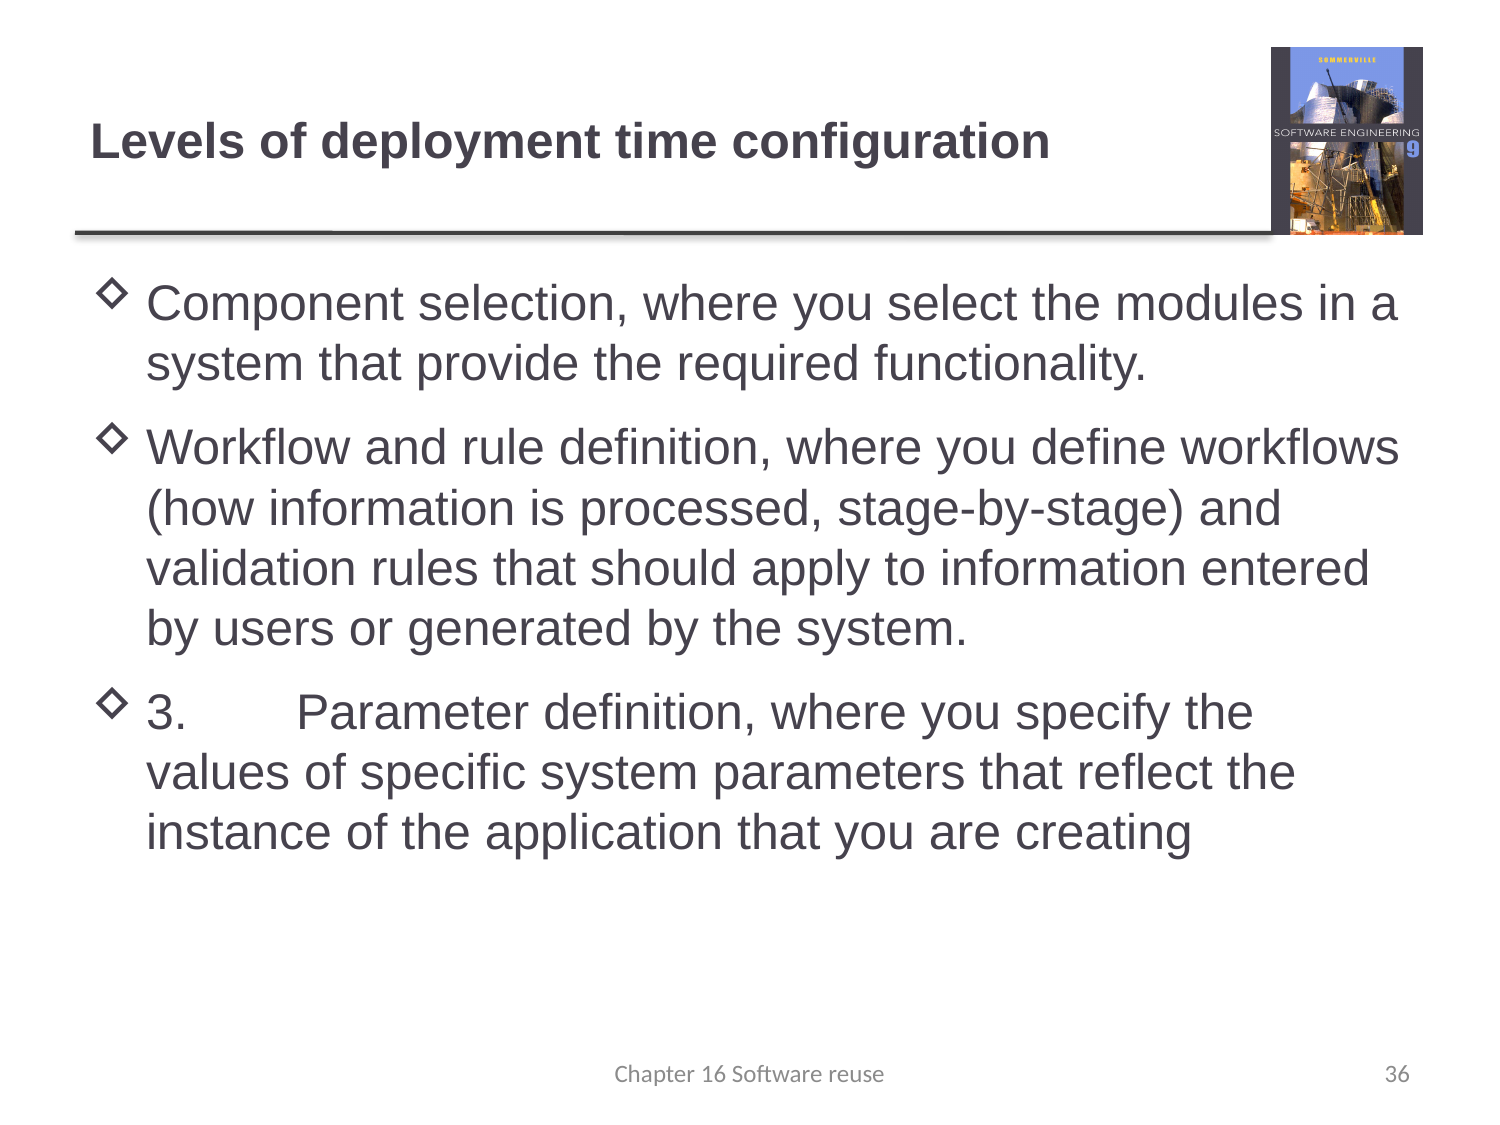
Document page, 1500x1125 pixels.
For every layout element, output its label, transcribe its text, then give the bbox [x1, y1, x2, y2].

list Component selection, where you select the modules in a system that provide the required functionality. Workflow and rule definition, where you define workflows (how information is processed, stage-by-stage) and validation rules that should apply to information entered by users or generated by the system. 3. Parameter definition, where you specify the values of specific system parameters that reflect the instance of the application that you are creating [75, 262, 1425, 1005]
footer Chapter 16 Software reuse [512, 1042, 988, 1103]
title Levels of deployment time configuration [74, 44, 1272, 233]
picture [1272, 47, 1423, 235]
slide_number 36 [1074, 1042, 1425, 1103]
